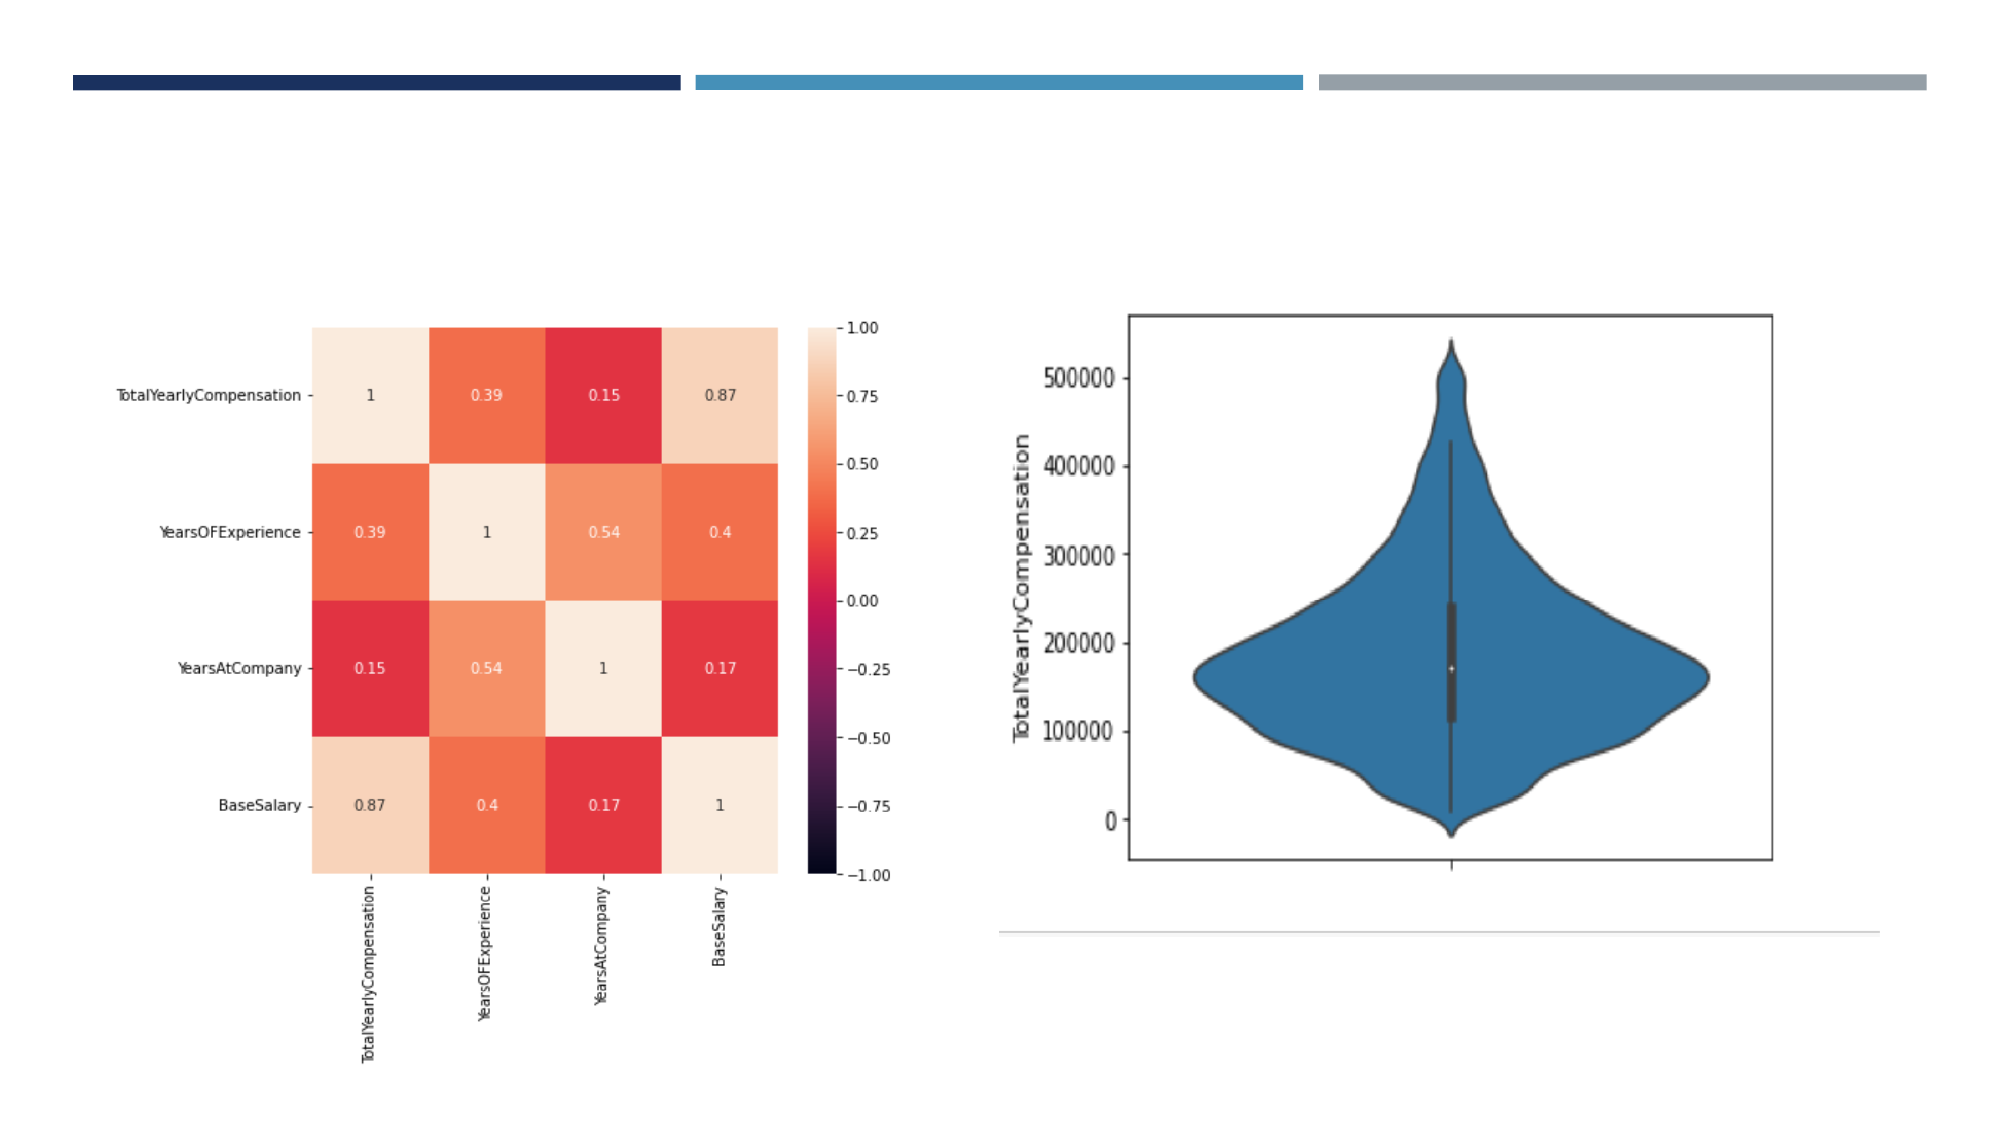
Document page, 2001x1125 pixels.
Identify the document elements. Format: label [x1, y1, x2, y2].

list [999, 212, 1901, 938]
list [99, 274, 938, 1081]
